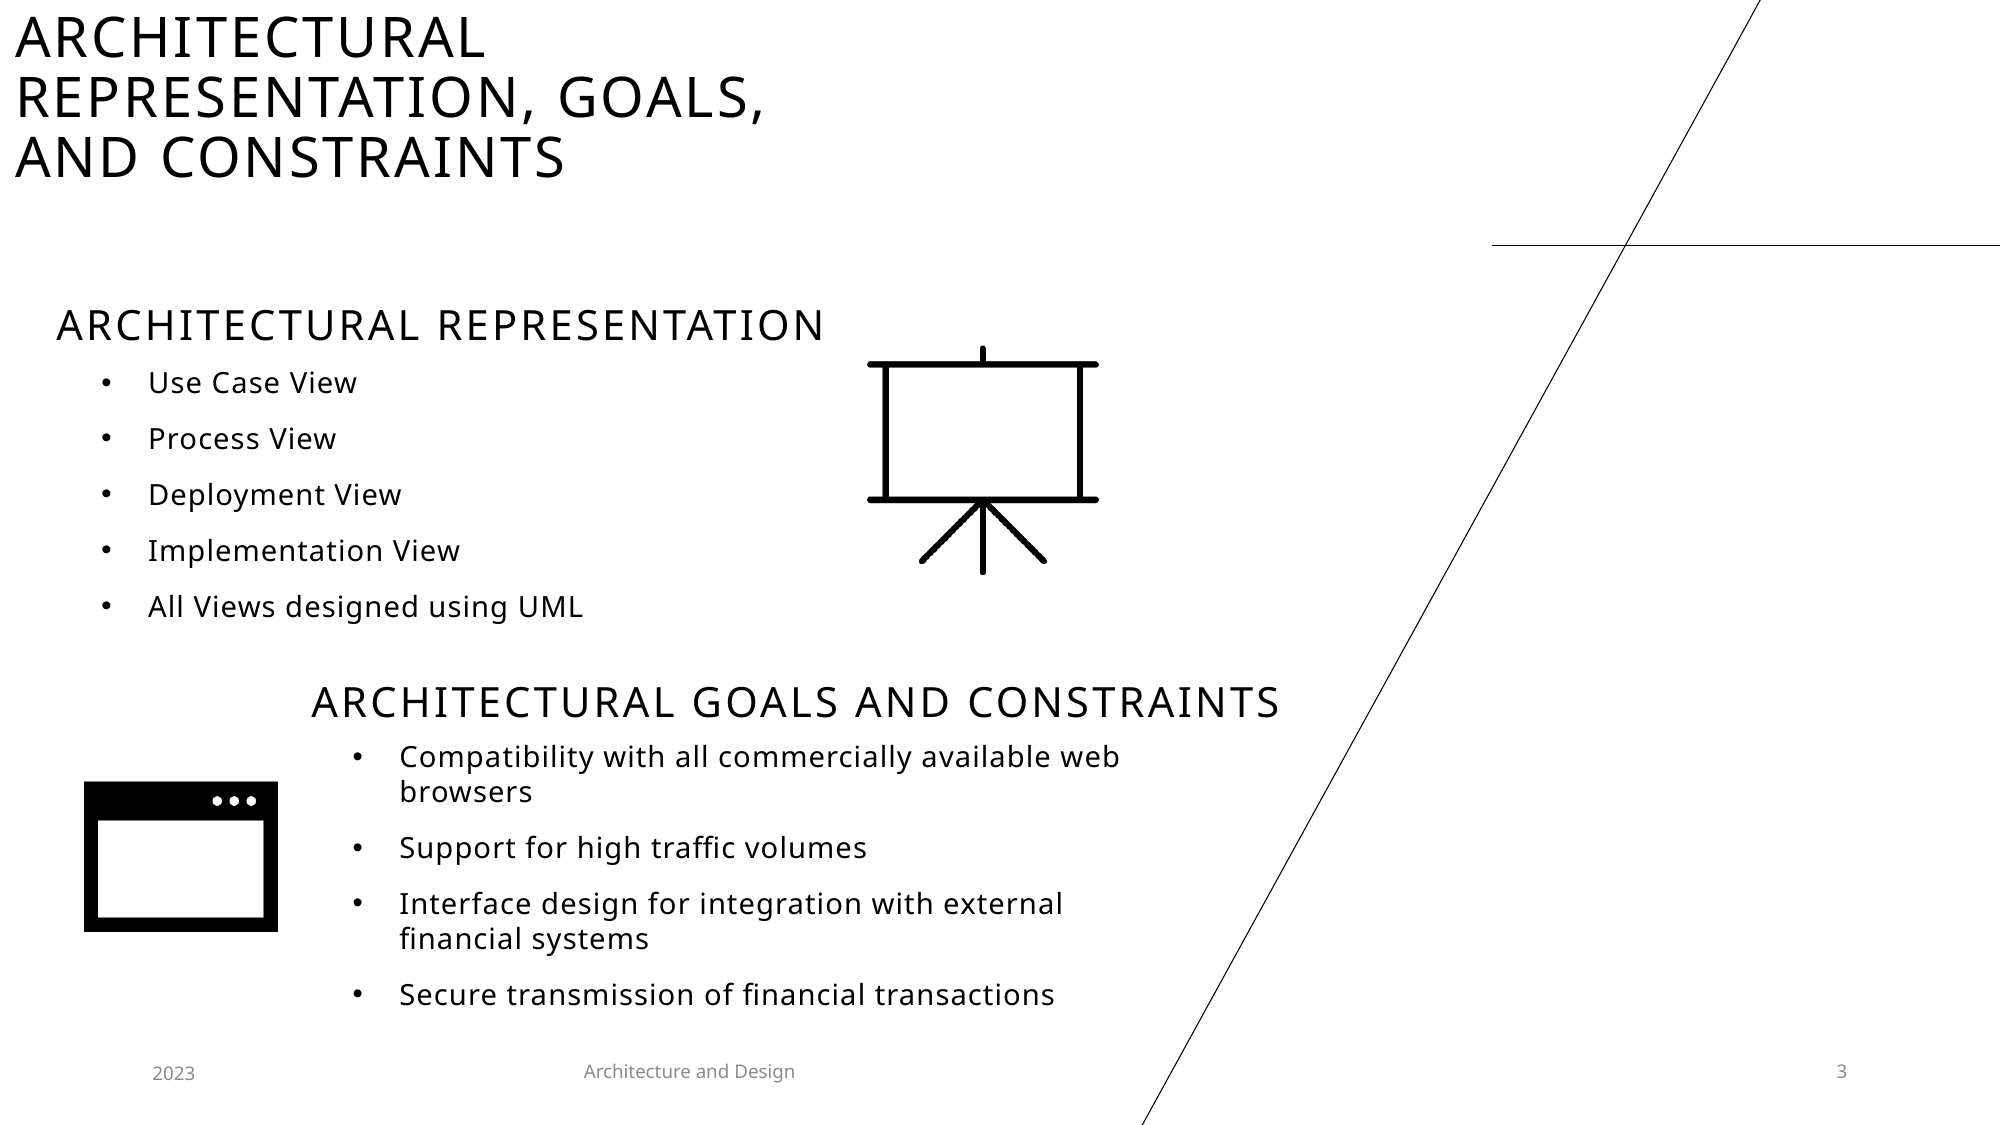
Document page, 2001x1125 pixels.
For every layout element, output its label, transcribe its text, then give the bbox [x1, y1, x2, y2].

title Architectural Representation, Goals, And Constraints [0, 0, 839, 198]
text_box Architectural Goals and Constraints [296, 651, 1300, 734]
picture [832, 309, 1133, 611]
footer Architecture and Design [404, 1043, 975, 1103]
text_box Architectural Representation [41, 274, 880, 357]
picture [64, 740, 297, 973]
text_box Compatibility with all commercially available web browsers Support for high traffic volumes Interface design for integration with external financial systems Secure transmission of financial transactions [337, 730, 1168, 1043]
list Use Case View Process View Deployment View Implementation View All Views designed using UML [86, 357, 676, 669]
slide_number 3 [1412, 1042, 1863, 1103]
slide_number 2023 [137, 1042, 338, 1103]
